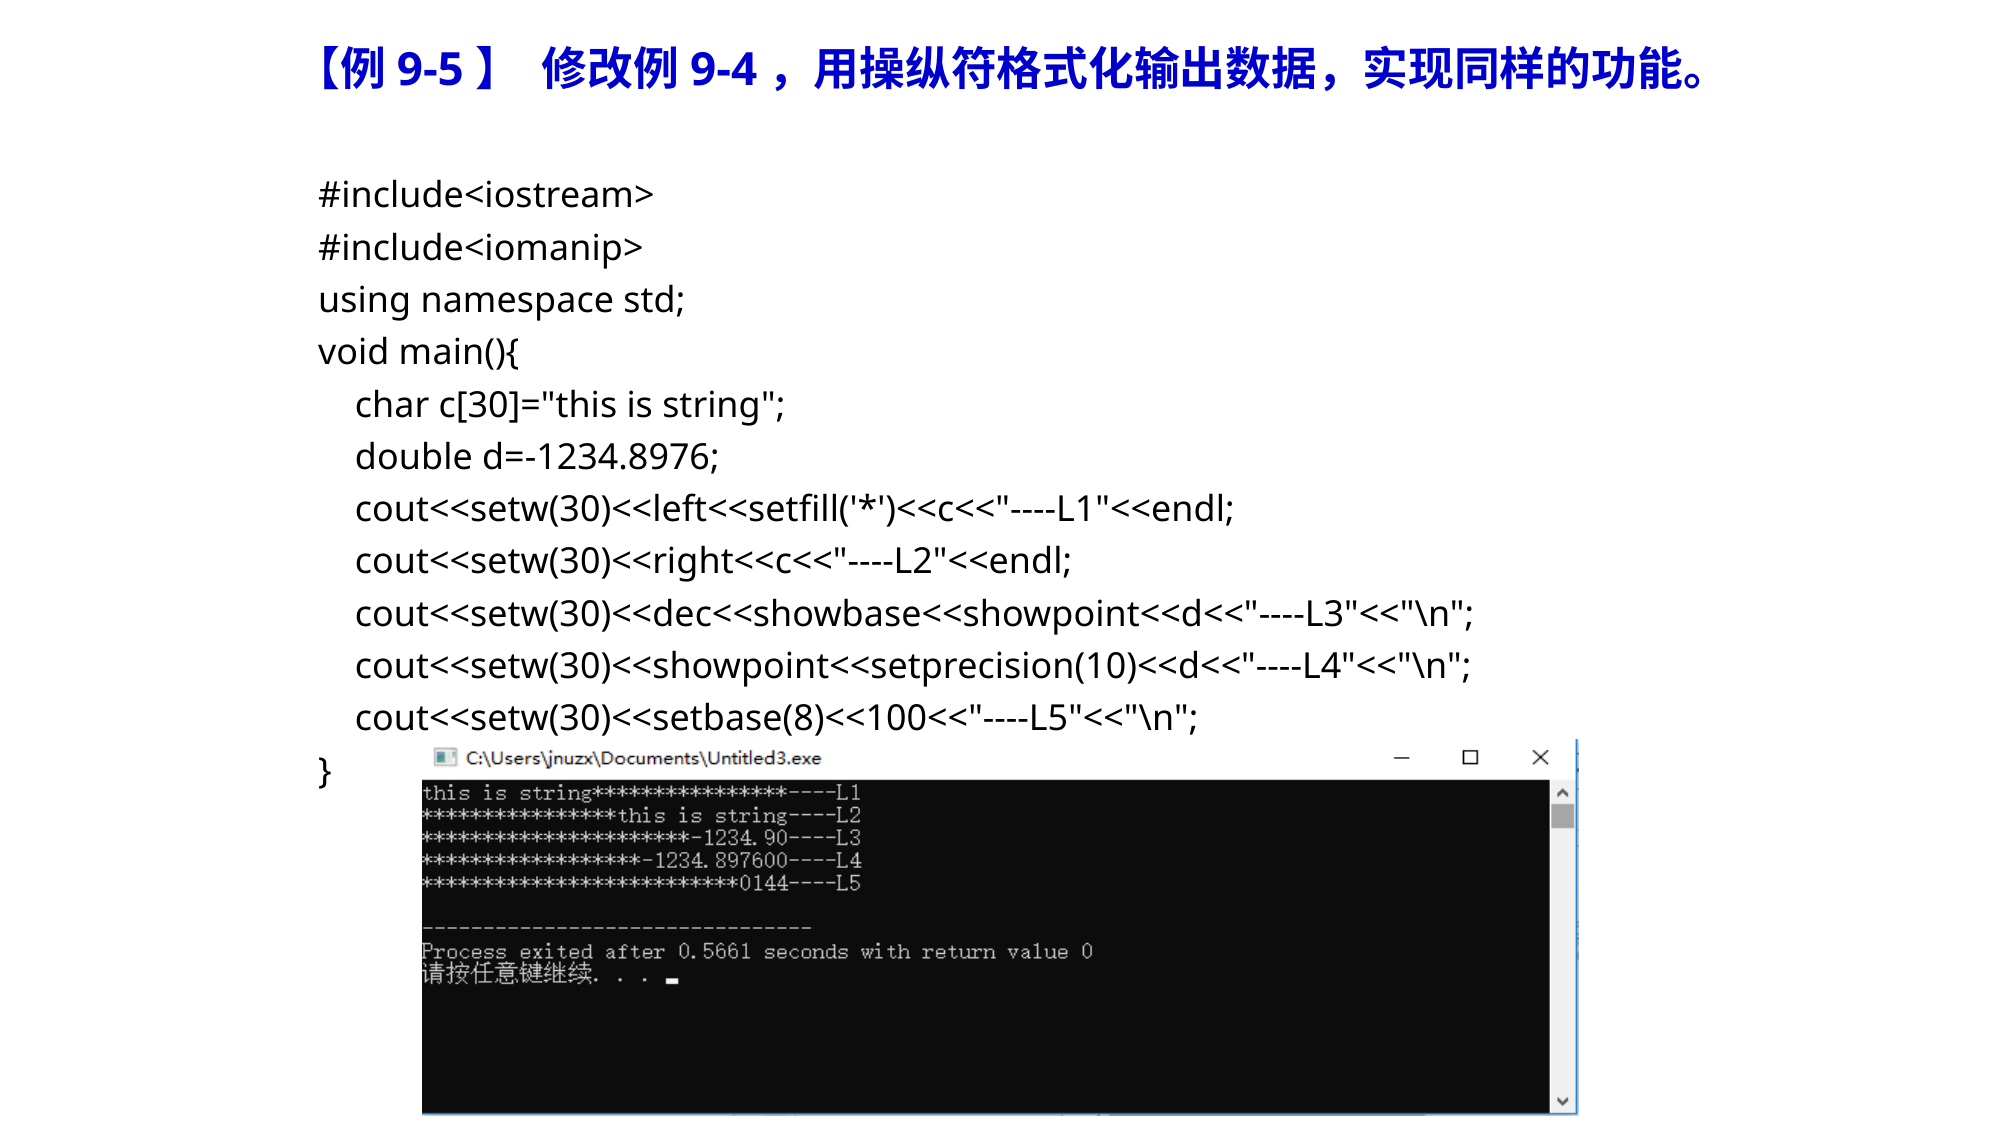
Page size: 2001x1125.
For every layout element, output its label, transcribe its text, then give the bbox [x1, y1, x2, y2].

text_box 【例9-5】 修改例9-4，用操纵符格式化输出数据，实现同样的功能。 [279, 42, 1750, 138]
list #include<iostream> #include<iomanip> using namespace std; void main(){ char c[30]="this is string"; double d=-1234.8976; cout<<setw(30)<<left<<setfill('*')<<c<<"----L1"<<endl; cout<<setw(30)<<right<<c<<"----L2"<<endl; cout<<setw(30)<<dec<<showbase<<showpoint<<d<<"----L3"<<"\n"; cout<<setw(30)<<showpoint<<setprecision(10)<<d<<"----L4"<<"\n"; cout<<setw(30)<<setbase(8)<<100<<"----L5"<<"\n"; } [303, 172, 1721, 799]
picture [422, 739, 1579, 1116]
